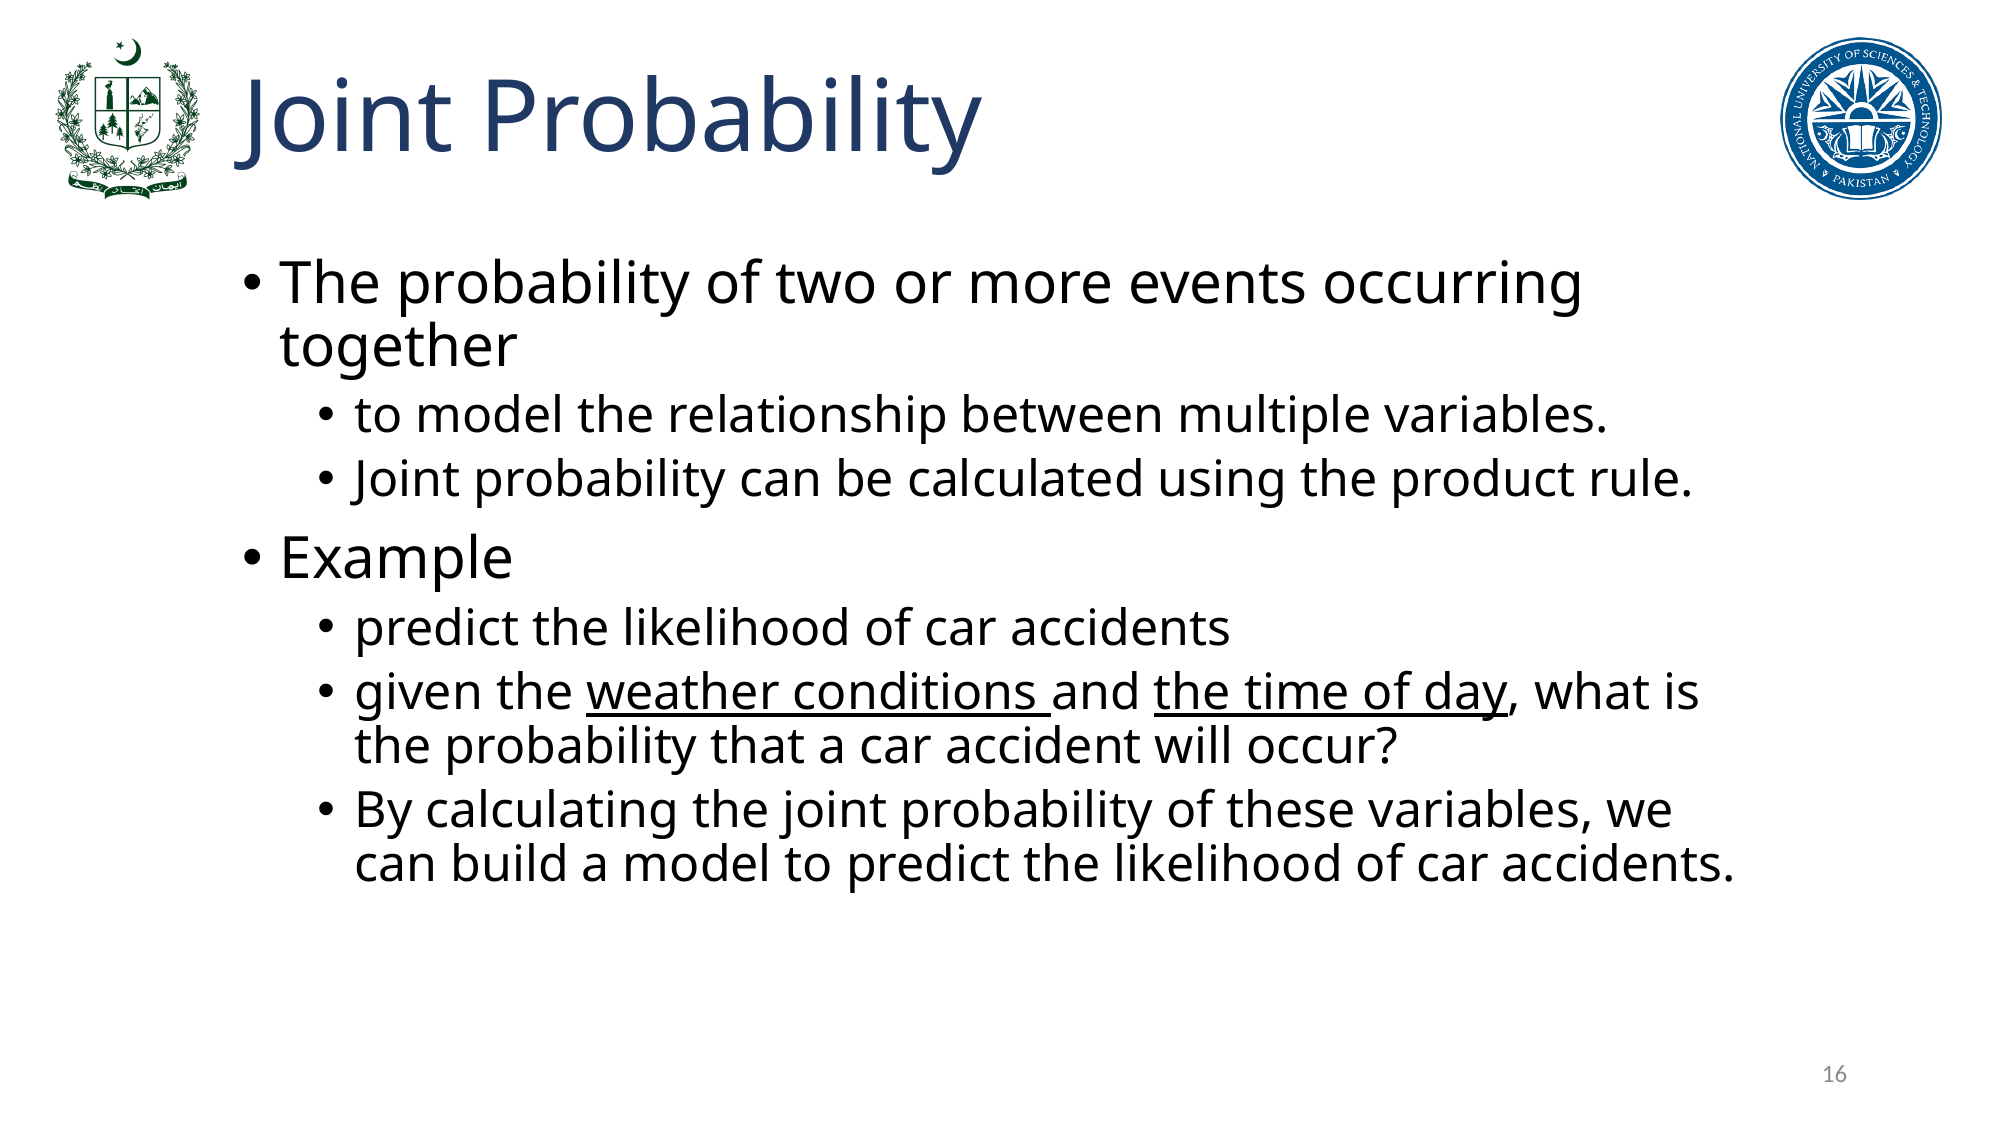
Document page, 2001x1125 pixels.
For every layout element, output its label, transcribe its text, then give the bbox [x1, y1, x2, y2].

picture [55, 38, 200, 200]
picture [1780, 37, 1942, 200]
title Joint Probability [227, 9, 1753, 228]
slide_number 16 [1412, 1042, 1863, 1103]
list The probability of two or more events occurring together to model the relationship between multiple variables. Joint probability can be calculated using the product rule. Example predict the likelihood of car accidents given the weather conditions and the time of day, what is the probability that a car accident will occur? By calculating the joint probability of these variables, we can build a model to predict the likelihood of car accidents. [227, 245, 1753, 1014]
